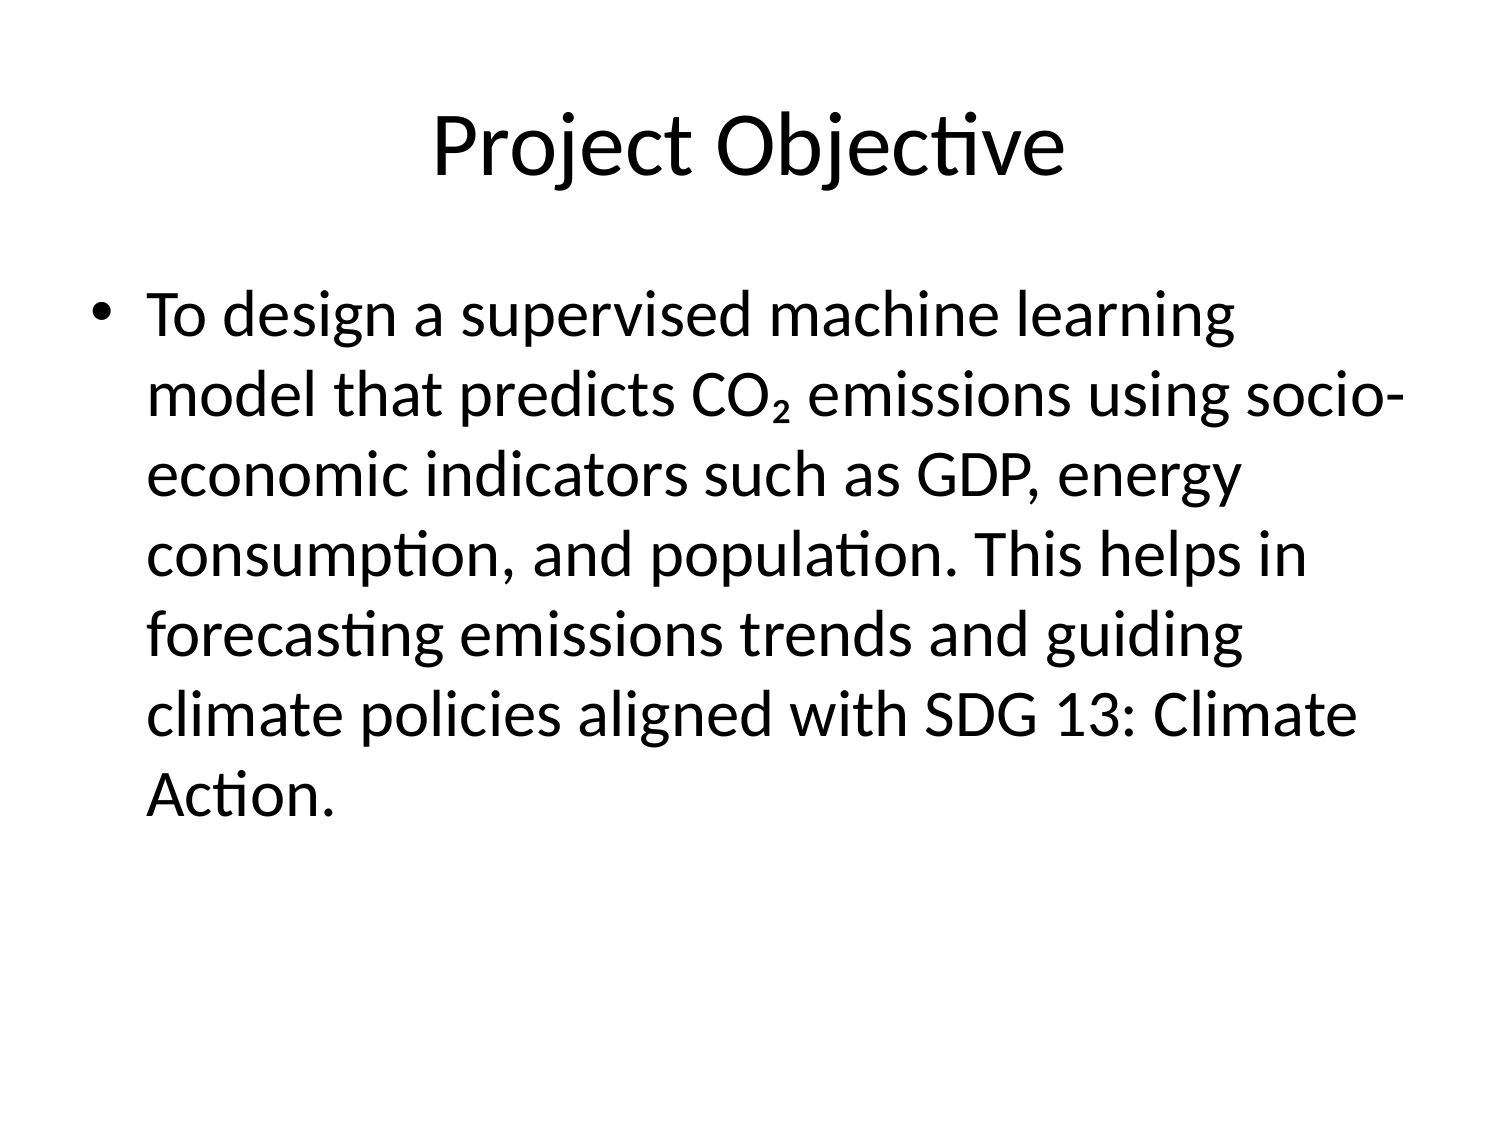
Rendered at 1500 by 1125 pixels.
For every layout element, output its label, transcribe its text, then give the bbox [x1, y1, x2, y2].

title Project Objective [75, 45, 1425, 233]
list To design a supervised machine learning model that predicts CO₂ emissions using socio-economic indicators such as GDP, energy consumption, and population. This helps in forecasting emissions trends and guiding climate policies aligned with SDG 13: Climate Action. [75, 262, 1425, 1005]
